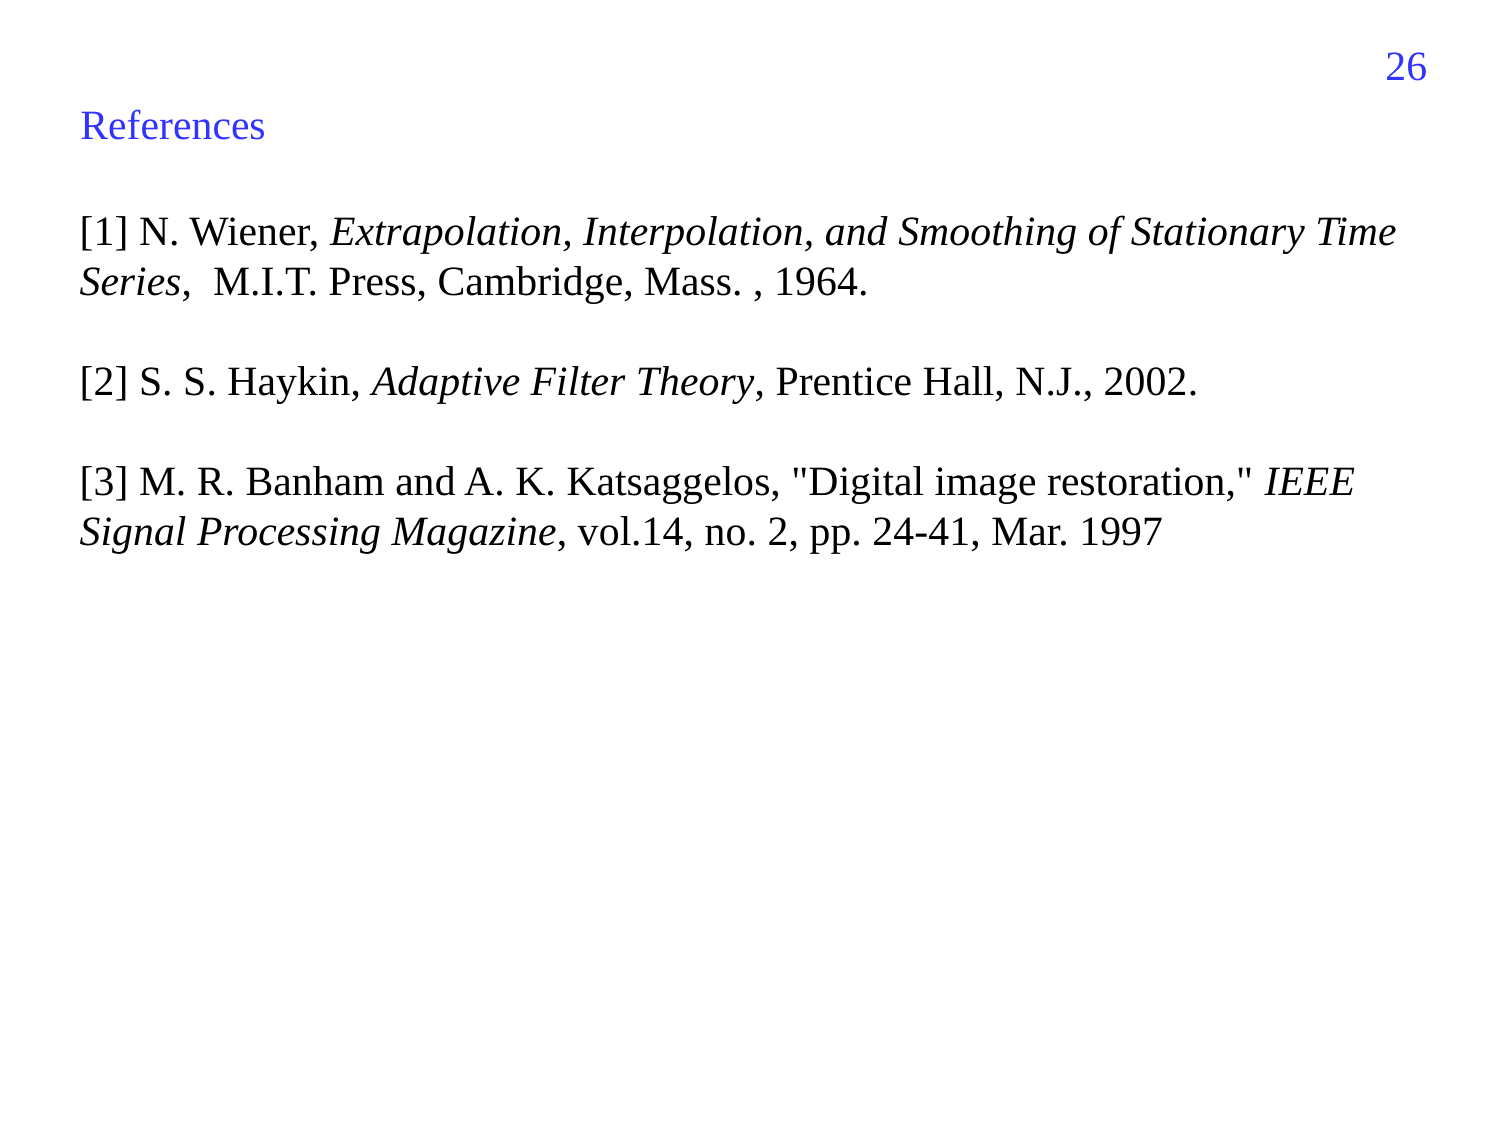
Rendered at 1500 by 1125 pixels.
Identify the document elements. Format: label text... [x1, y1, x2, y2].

slide_number 159 [1092, 30, 1443, 110]
text_box References [65, 90, 281, 155]
text_box [1] N. Wiener, Extrapolation, Interpolation, and Smoothing of Stationary Time Series, M.I.T. Press, Cambridge, Mass. , 1964. [2] S. S. Haykin, Adaptive Filter Theory, Prentice Hall, N.J., 2002. [3] M. R. Banham and A. K. Katsaggelos, "Digital image restoration," IEEE Signal Processing Magazine, vol.14, no. 2, pp. 24-41, Mar. 1997 [64, 196, 1424, 562]
